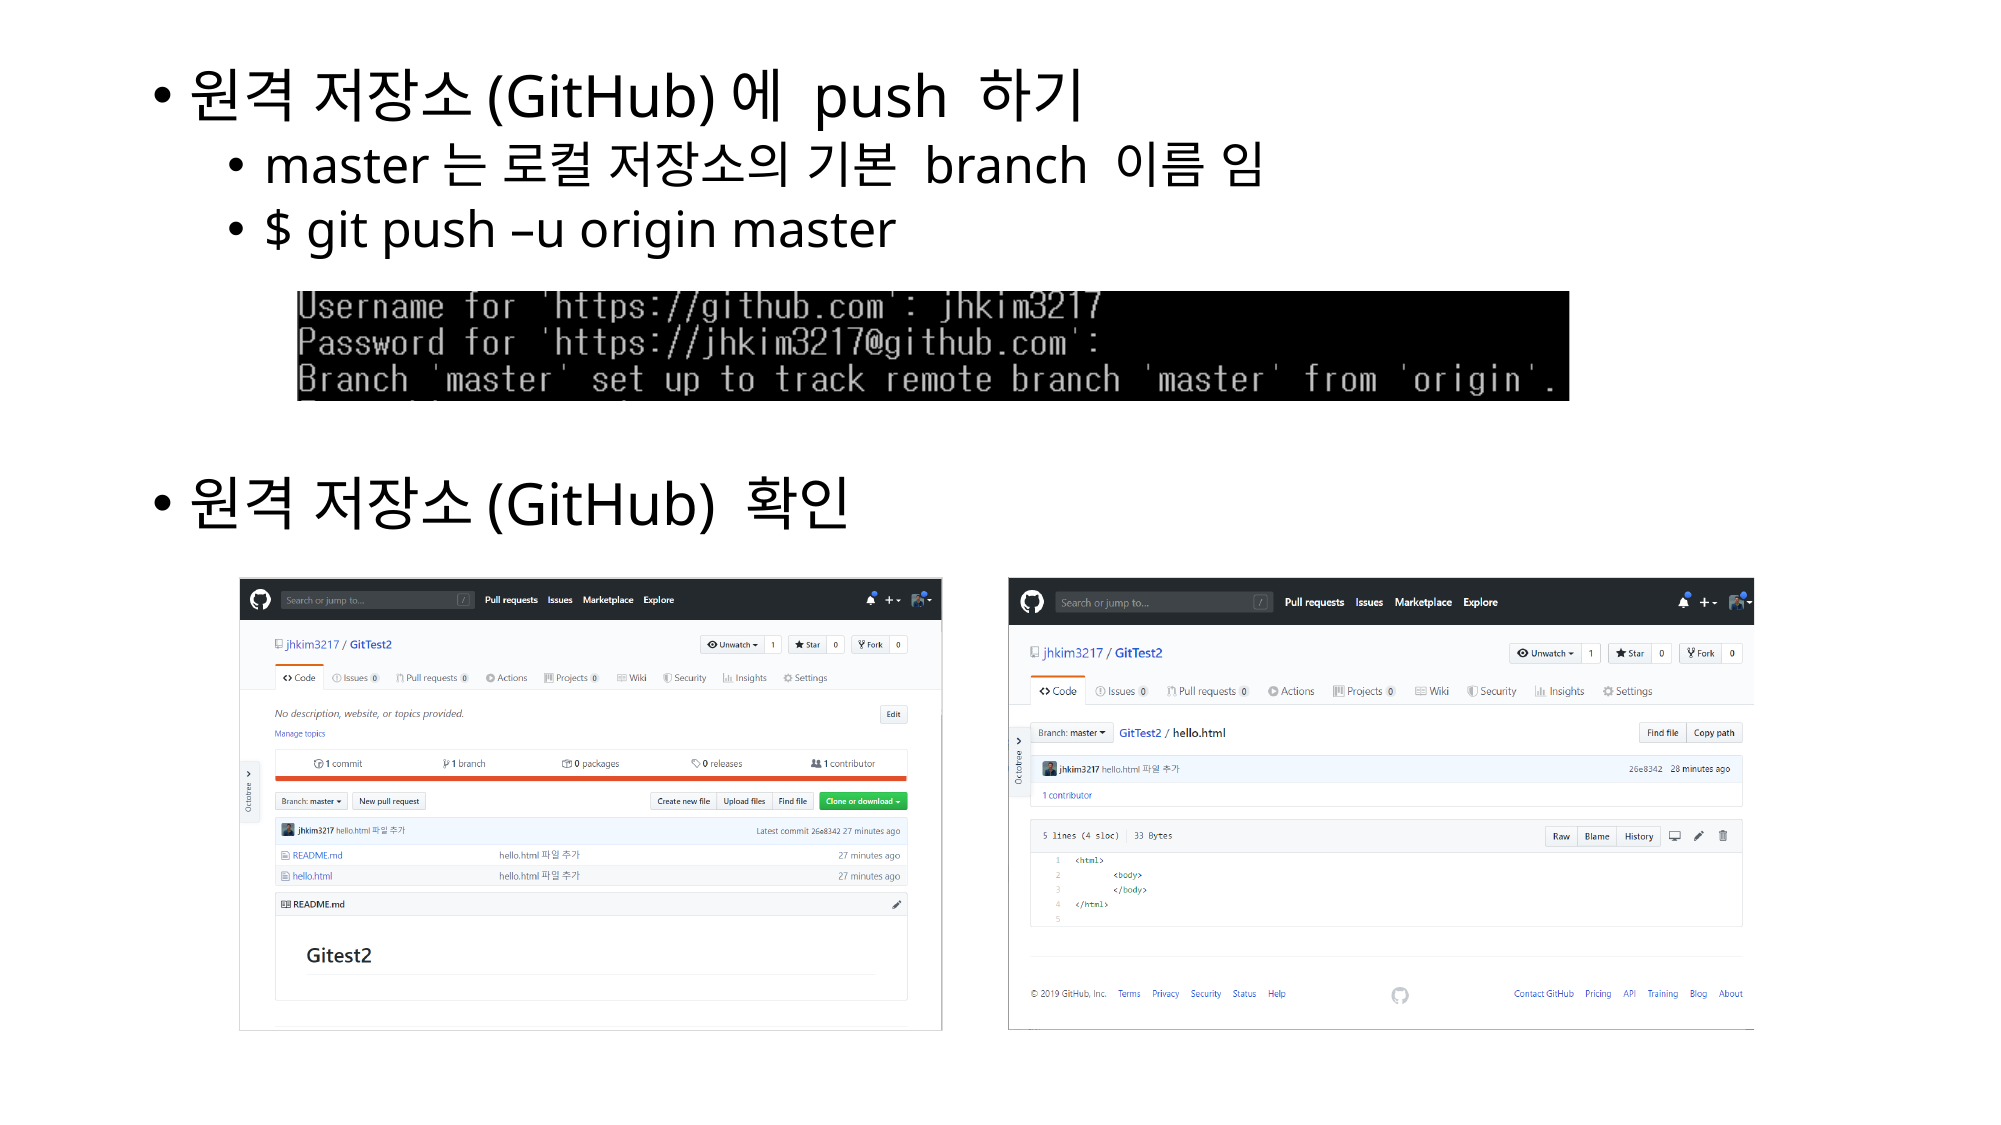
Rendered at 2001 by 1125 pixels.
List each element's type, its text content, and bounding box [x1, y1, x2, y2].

picture [263, 291, 1570, 401]
list 원격 저장소(GitHub)에 push 하기 master는 로컬 저장소의 기본 branch 이름 임 $ git push –u origin master 원격 저장소(GitHub) 확인 [137, 59, 1863, 1014]
picture [1008, 577, 1755, 1031]
picture [239, 577, 942, 1031]
